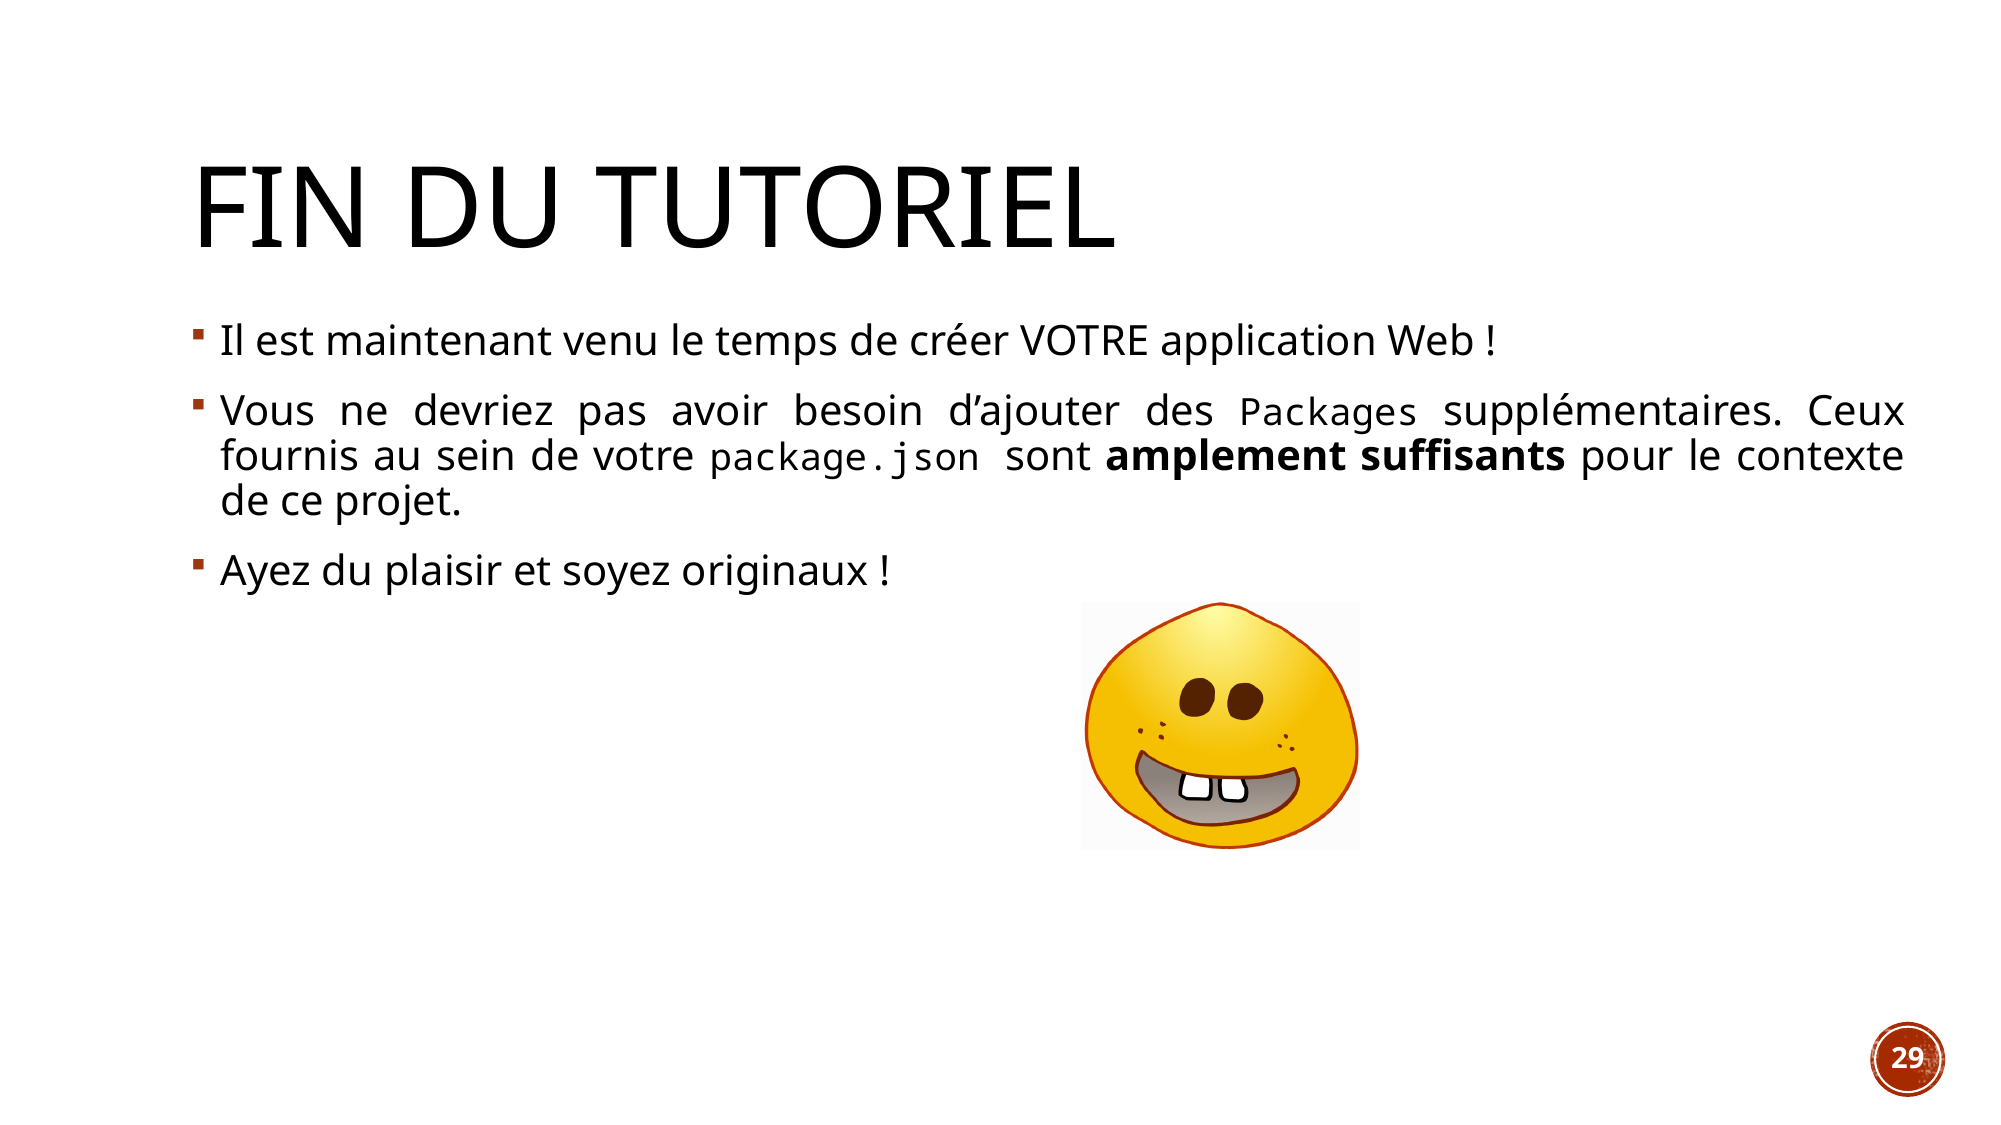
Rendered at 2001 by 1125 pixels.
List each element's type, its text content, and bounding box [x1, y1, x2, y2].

title Fin du tutoriel [175, 79, 1826, 311]
slide_number 29 [1855, 1028, 1961, 1089]
picture [1080, 602, 1360, 850]
list Il est maintenant venu le temps de créer VOTRE application Web ! Vous ne devriez pas avoir besoin d’ajouter des Packages supplémentaires. Ceux fournis au sein de votre package.json sont amplement suffisants pour le contexte de ce projet. Ayez du plaisir et soyez originaux ! [175, 311, 1921, 1013]
